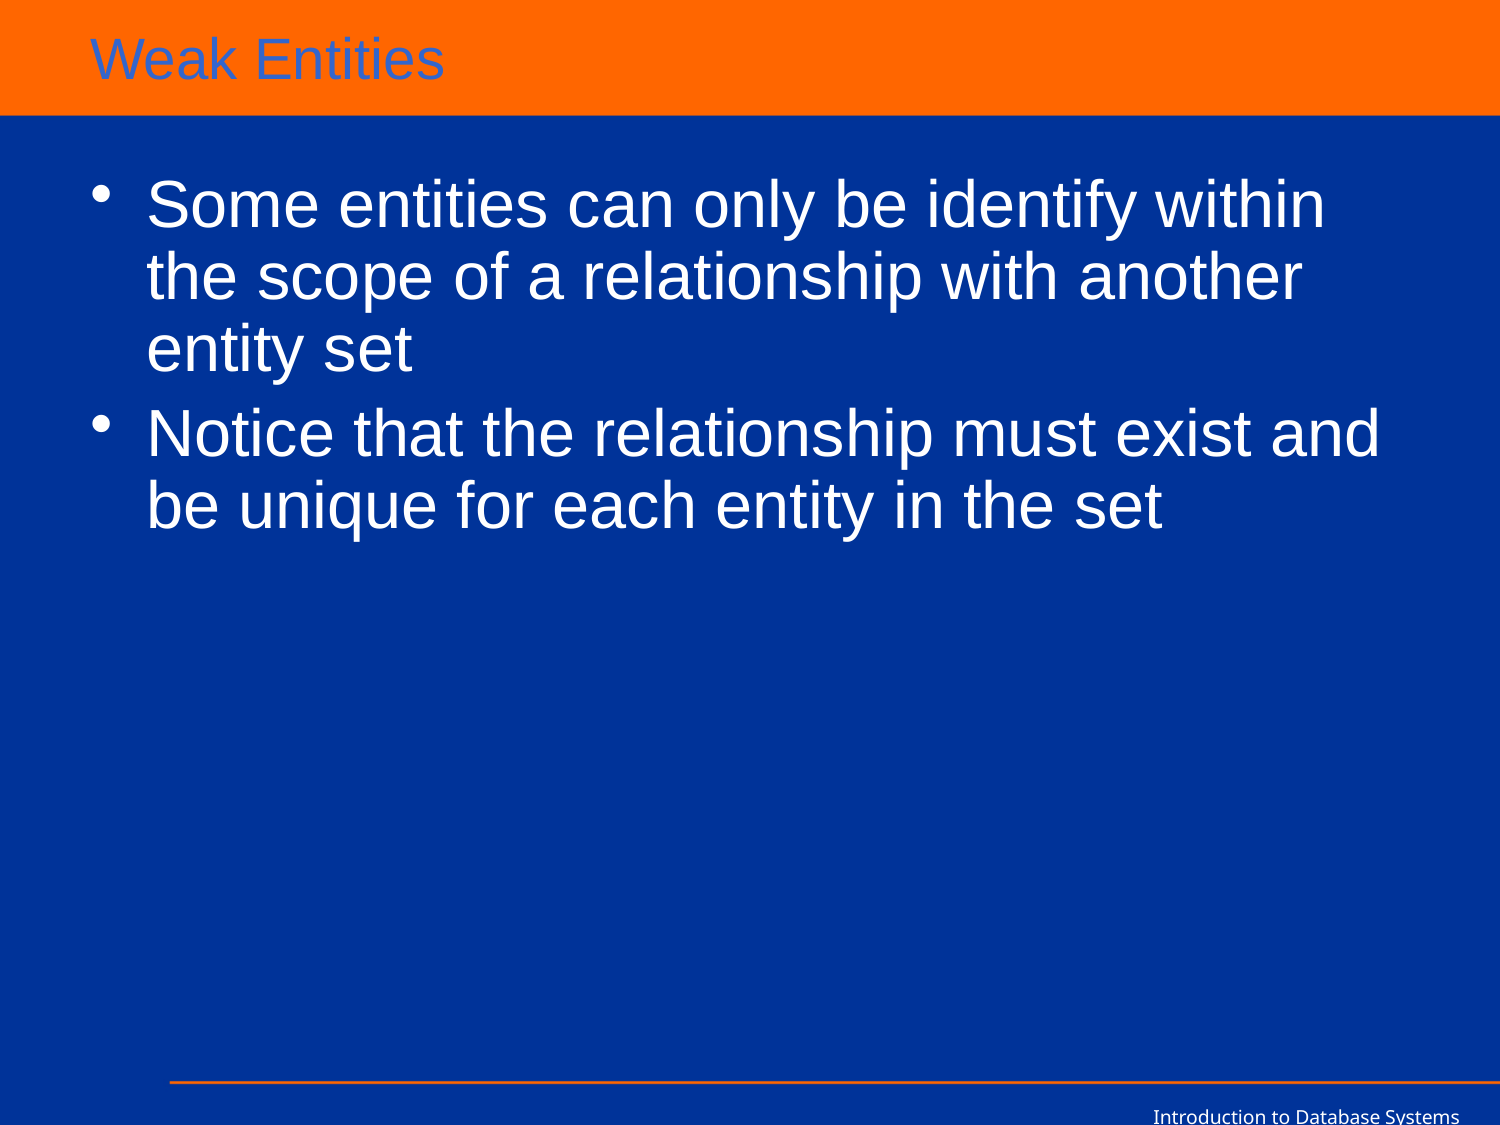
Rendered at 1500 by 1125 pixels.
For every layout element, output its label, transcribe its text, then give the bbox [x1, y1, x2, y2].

footer Introduction to Database Systems [799, 1074, 1476, 1125]
title Weak Entities [74, 0, 1426, 151]
list Some entities can only be identify within the scope of a relationship with another entity set Notice that the relationship must exist and be unique for each entity in the set [74, 162, 1426, 1063]
picture [0, 0, 1500, 1125]
